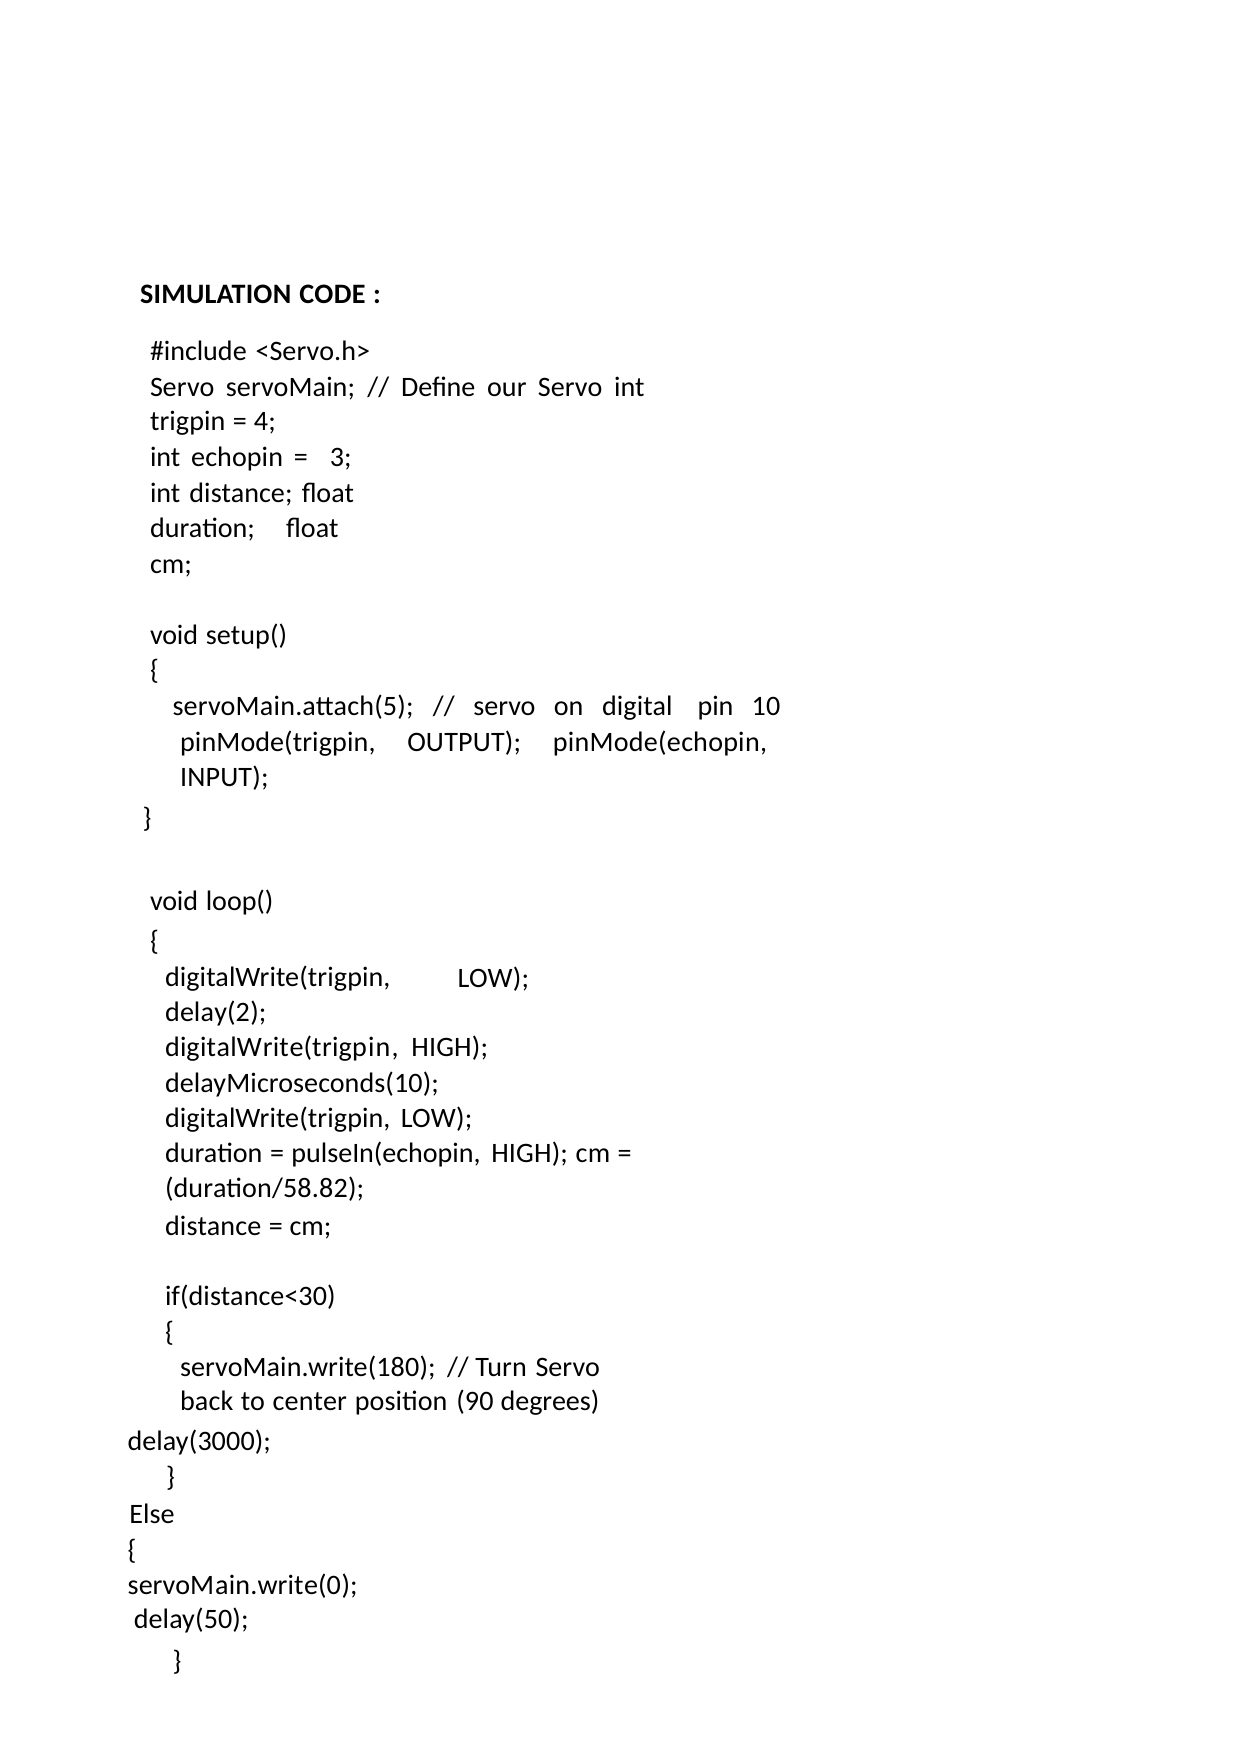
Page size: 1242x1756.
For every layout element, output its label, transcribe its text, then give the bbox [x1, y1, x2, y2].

text_box delay(2); digitalWrite(trigpin, HIGH); delayMicroseconds(10); digitalWrite(trigpin, LOW); duration = pulseIn(echopin, HIGH); cm = (duration/58.82); distance = cm; if(distance<30) { servoMain.write(180); // Turn Servo back to center position (90 degrees) delay(3000); } Else { servoMain.write(0); delay(50); } [125, 991, 1042, 1676]
text_box void loop() { digitalWrite(trigpin, [147, 874, 397, 991]
text_box LOW); [455, 956, 534, 991]
text_box SIMULATION CODE : #include <Servo.h> Servo servoMain; // Define our Servo int trigpin = 4; int echopin = 3; int distance; float duration; float cm; void setup() { servoMain.attach(5); // servo on digital pin 10 pinMode(trigpin, OUTPUT); pinMode(echopin, INPUT); } [138, 273, 801, 834]
